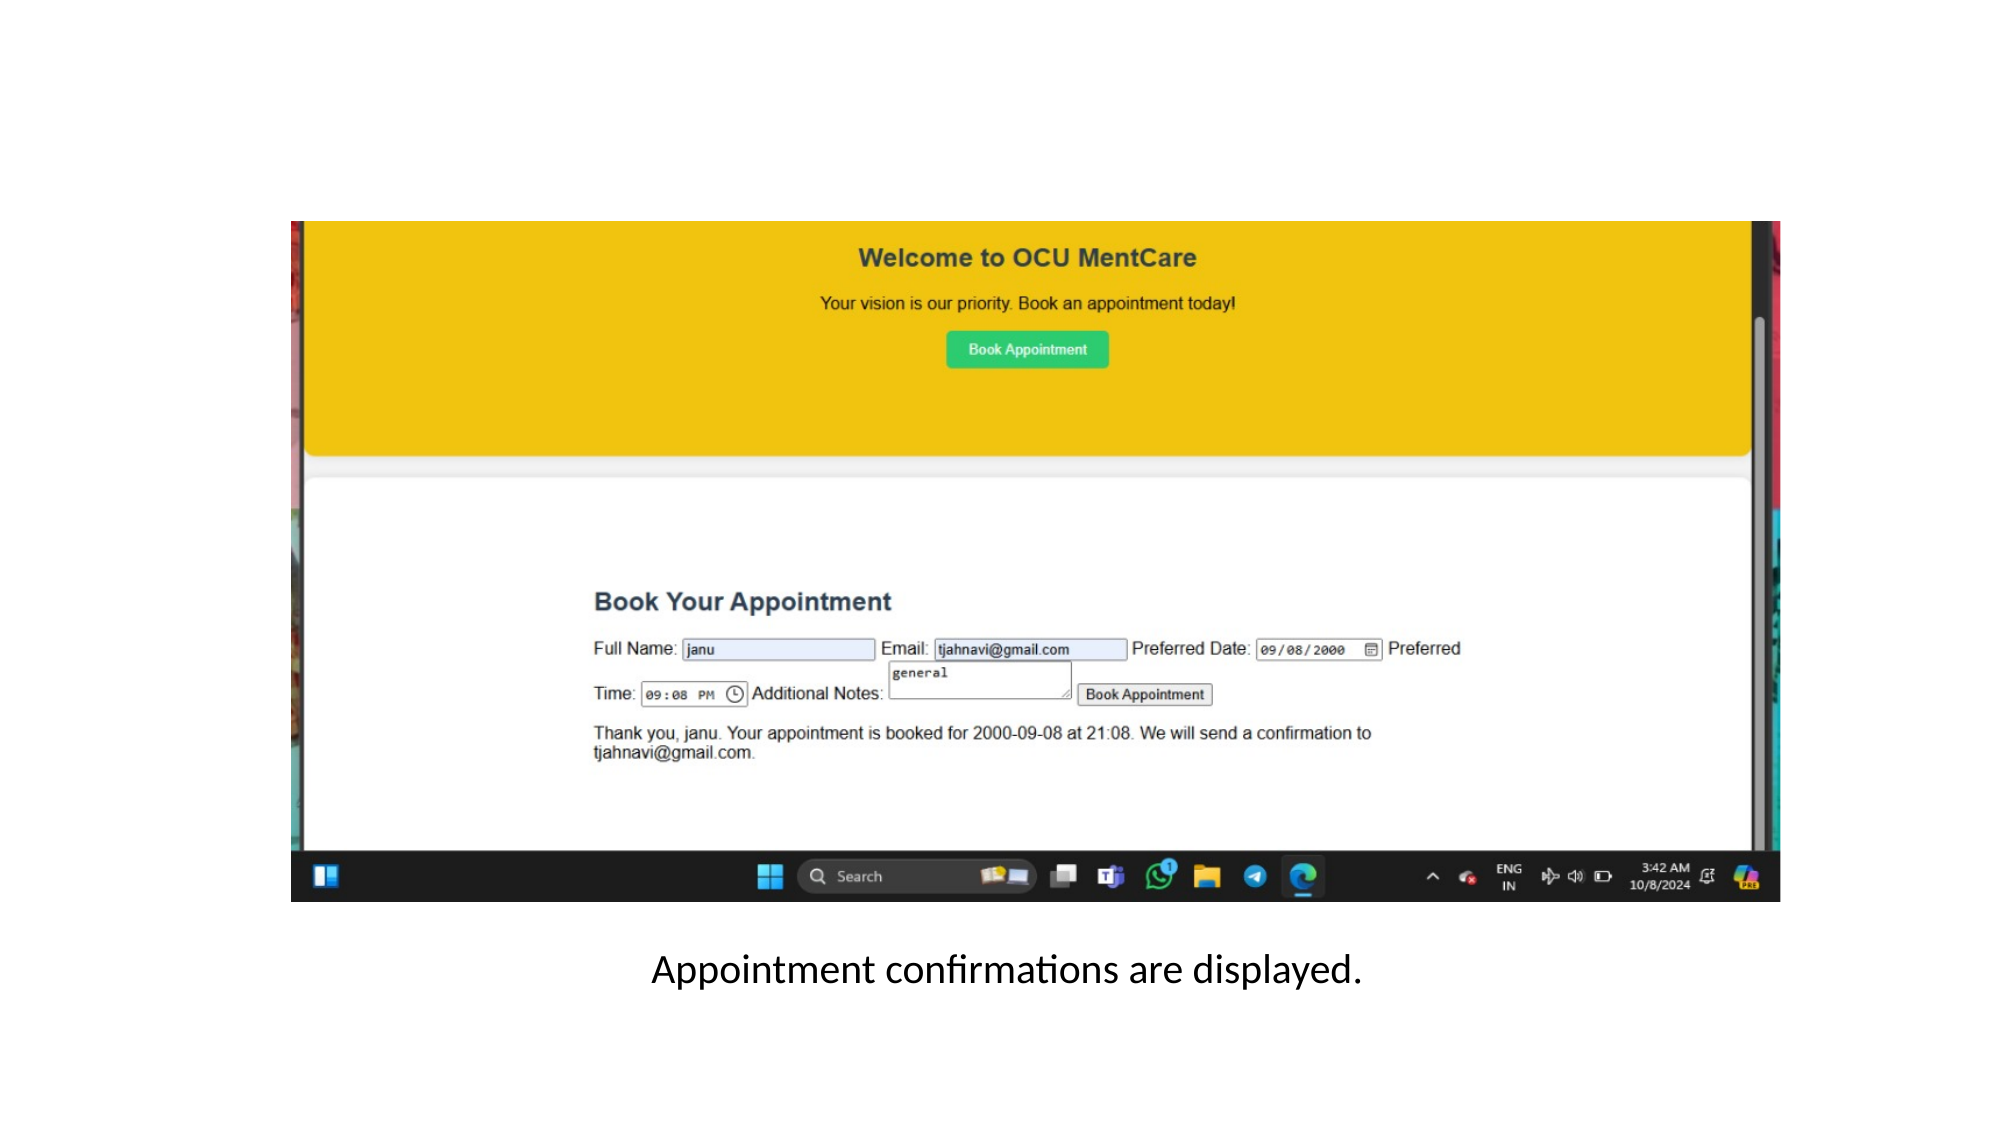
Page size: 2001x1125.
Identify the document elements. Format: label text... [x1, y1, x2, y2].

picture [290, 221, 1781, 902]
text_box Appointment confirmations are displayed. [323, 905, 1691, 1028]
